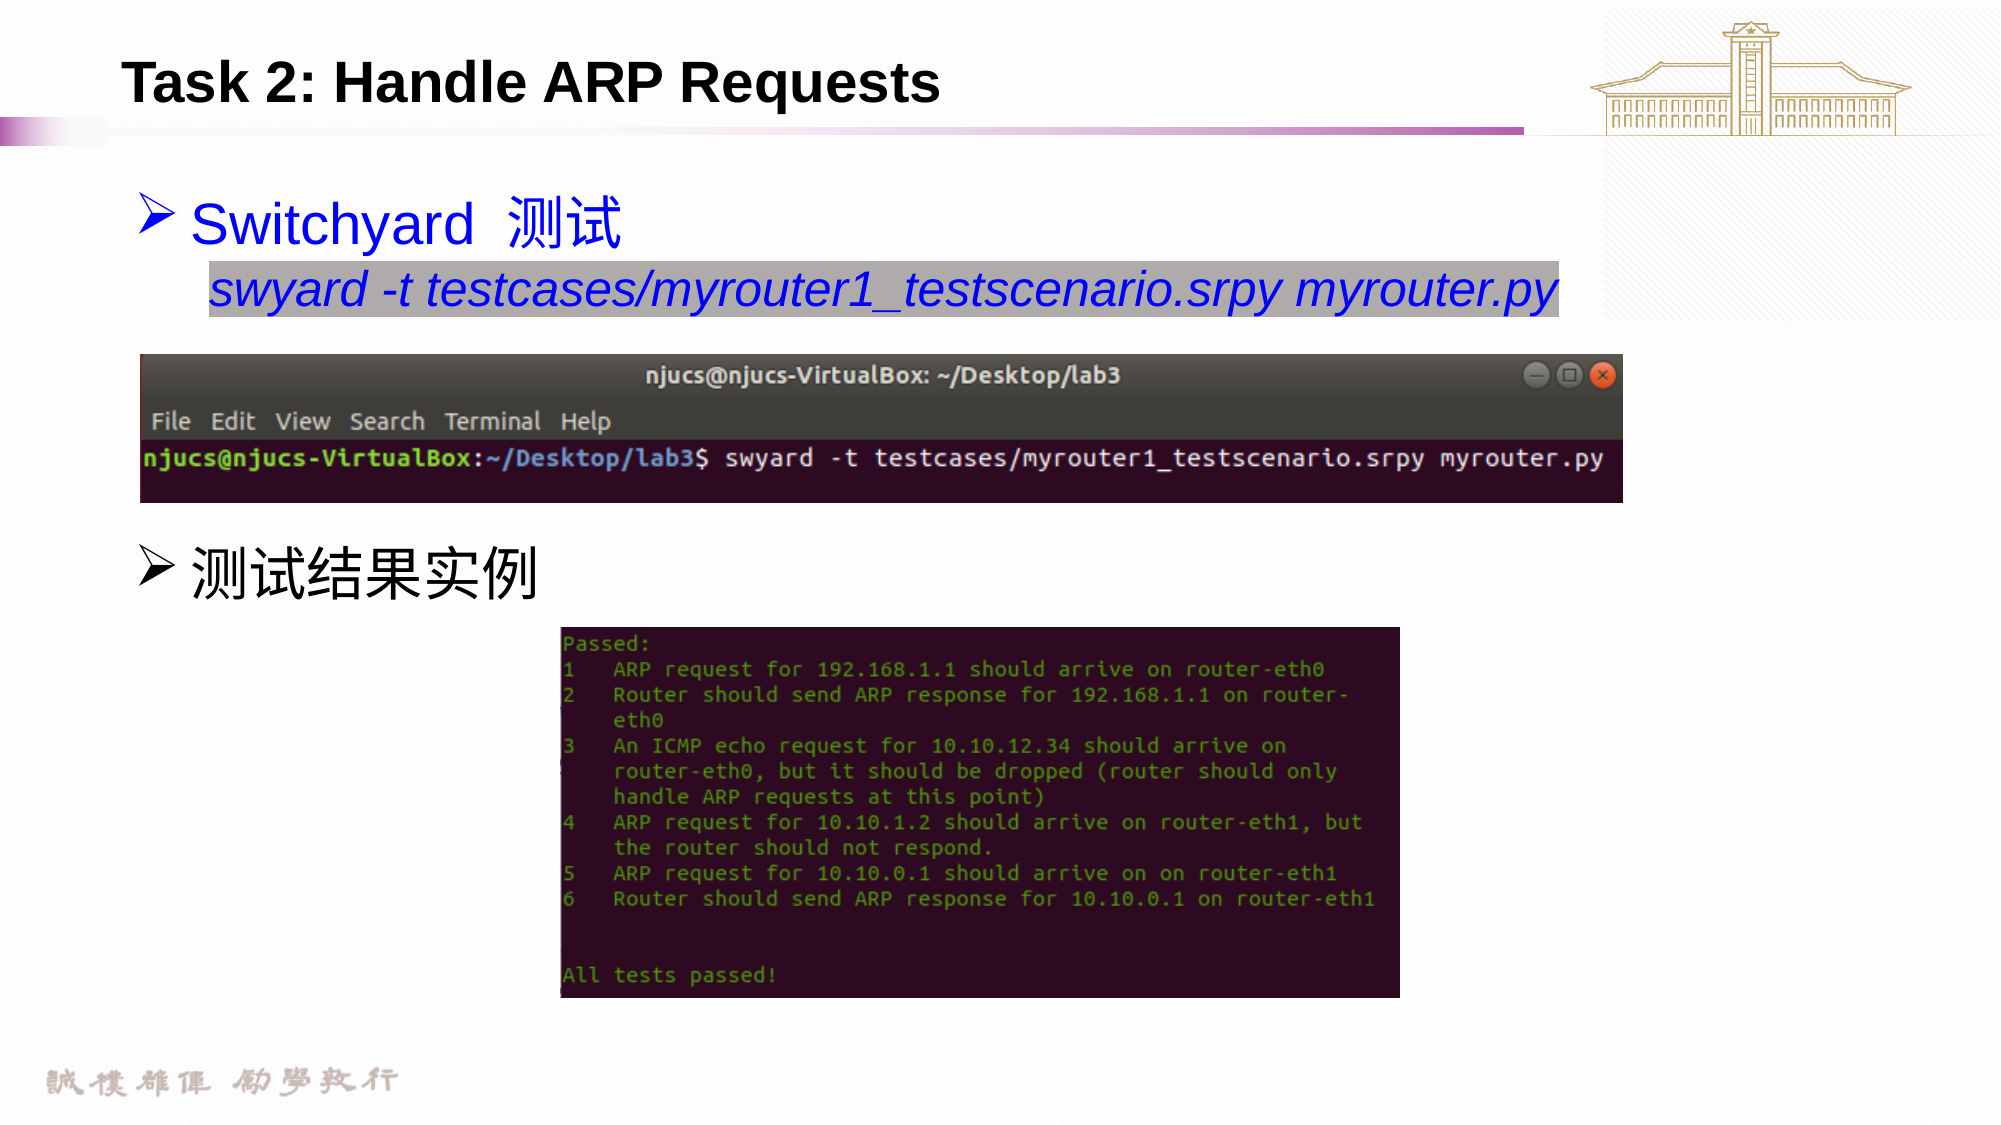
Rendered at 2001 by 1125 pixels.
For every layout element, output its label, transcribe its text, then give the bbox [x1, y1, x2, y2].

picture [560, 627, 1400, 998]
picture [1494, 11, 2000, 321]
text_box Task 2: Handle ARP Requests [106, 36, 1317, 117]
text_box 测试结果实例 [119, 530, 1826, 615]
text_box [0, 117, 1524, 146]
picture [35, 1053, 410, 1108]
picture [140, 354, 1623, 504]
text_box Switchyard 测试 swyard -t testcases/myrouter1_testscenario.srpy myrouter.py [119, 178, 1826, 324]
